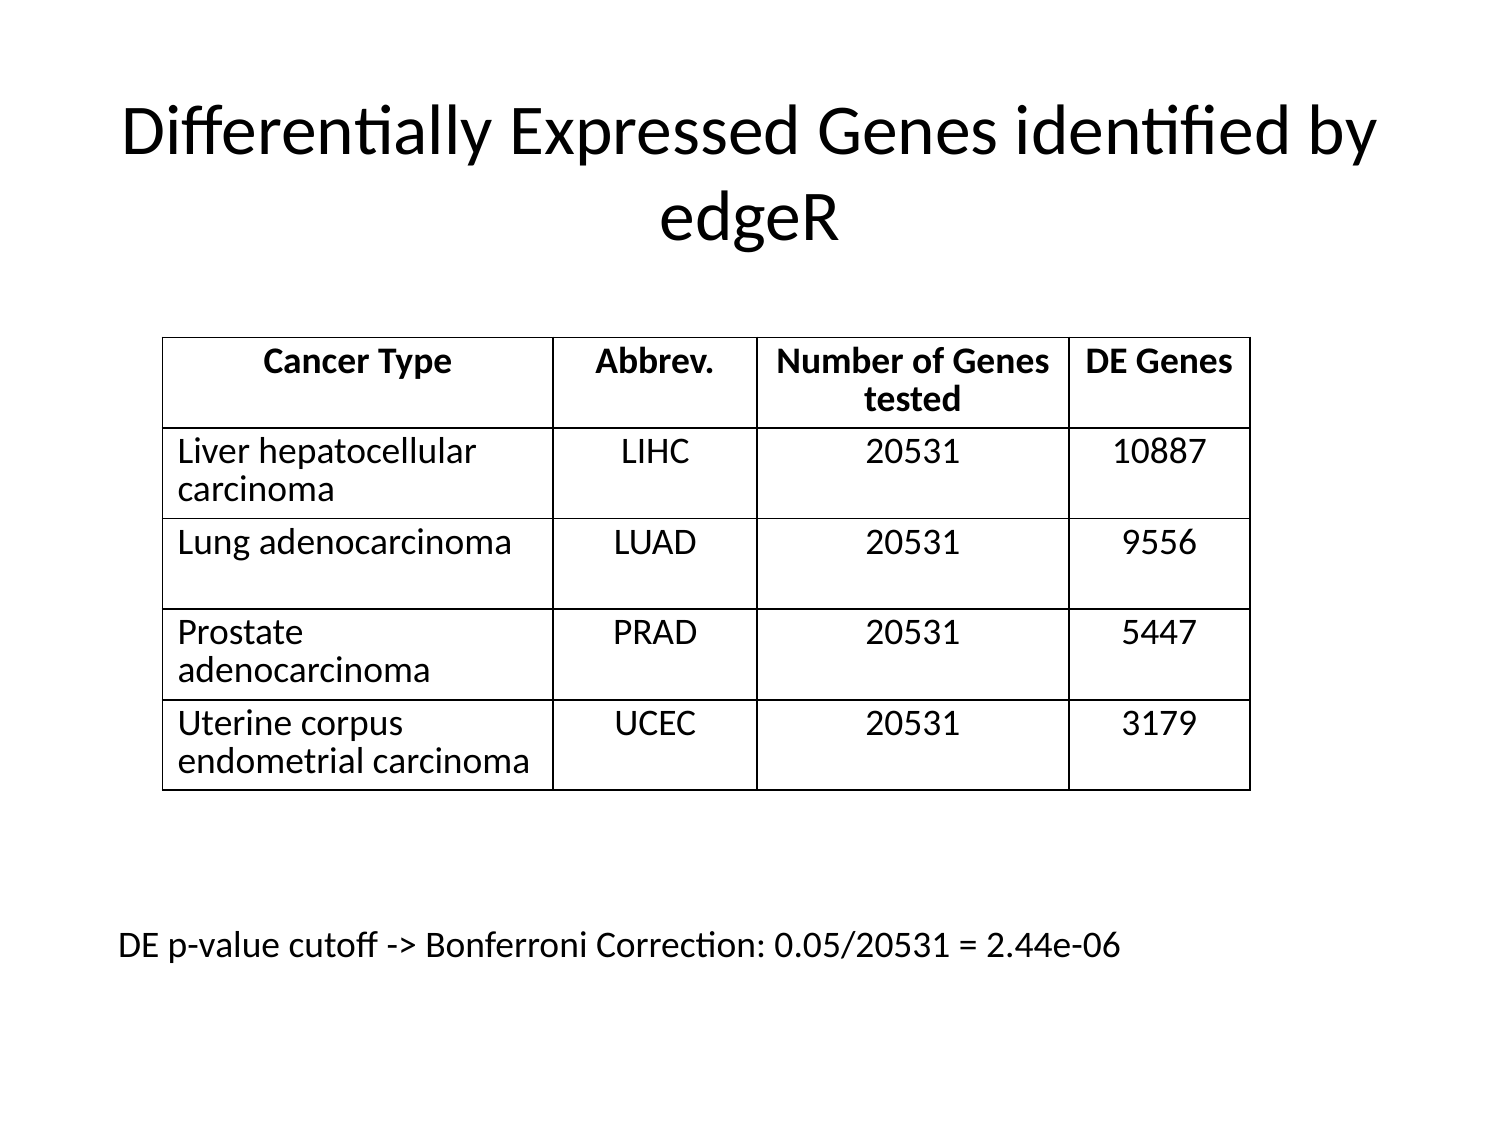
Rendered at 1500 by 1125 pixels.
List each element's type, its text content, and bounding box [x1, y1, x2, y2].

table_cell PRAD [554, 610, 756, 699]
text_box DE p-value cutoff -> Bonferroni Correction: 0.05/20531 = 2.44e-06 [103, 912, 1379, 973]
table_cell 3179 [1070, 701, 1249, 789]
table_cell Uterine corpus endometrial carcinoma [163, 701, 552, 789]
table_cell 20531 [758, 429, 1068, 518]
table_header DE Genes [1070, 338, 1249, 427]
table_cell 9556 [1070, 519, 1249, 608]
table_cell 20531 [758, 701, 1068, 789]
table_cell UCEC [554, 701, 756, 789]
table_cell 10887 [1070, 429, 1249, 518]
table_header Abbrev. [554, 338, 756, 427]
table_cell 20531 [758, 519, 1068, 608]
table_cell Liver hepatocellular carcinoma [163, 429, 552, 518]
table_header Number of Genes tested [758, 338, 1068, 427]
table_cell LIHC [554, 429, 756, 518]
table_cell Prostate adenocarcinoma [163, 610, 552, 699]
table_cell 20531 [758, 610, 1068, 699]
table_cell LUAD [554, 519, 756, 608]
table_cell 5447 [1070, 610, 1249, 699]
table_header Cancer Type [163, 338, 552, 427]
title Differentially Expressed Genes identified by edgeR [75, 75, 1425, 263]
table_cell Lung adenocarcinoma [163, 519, 552, 608]
